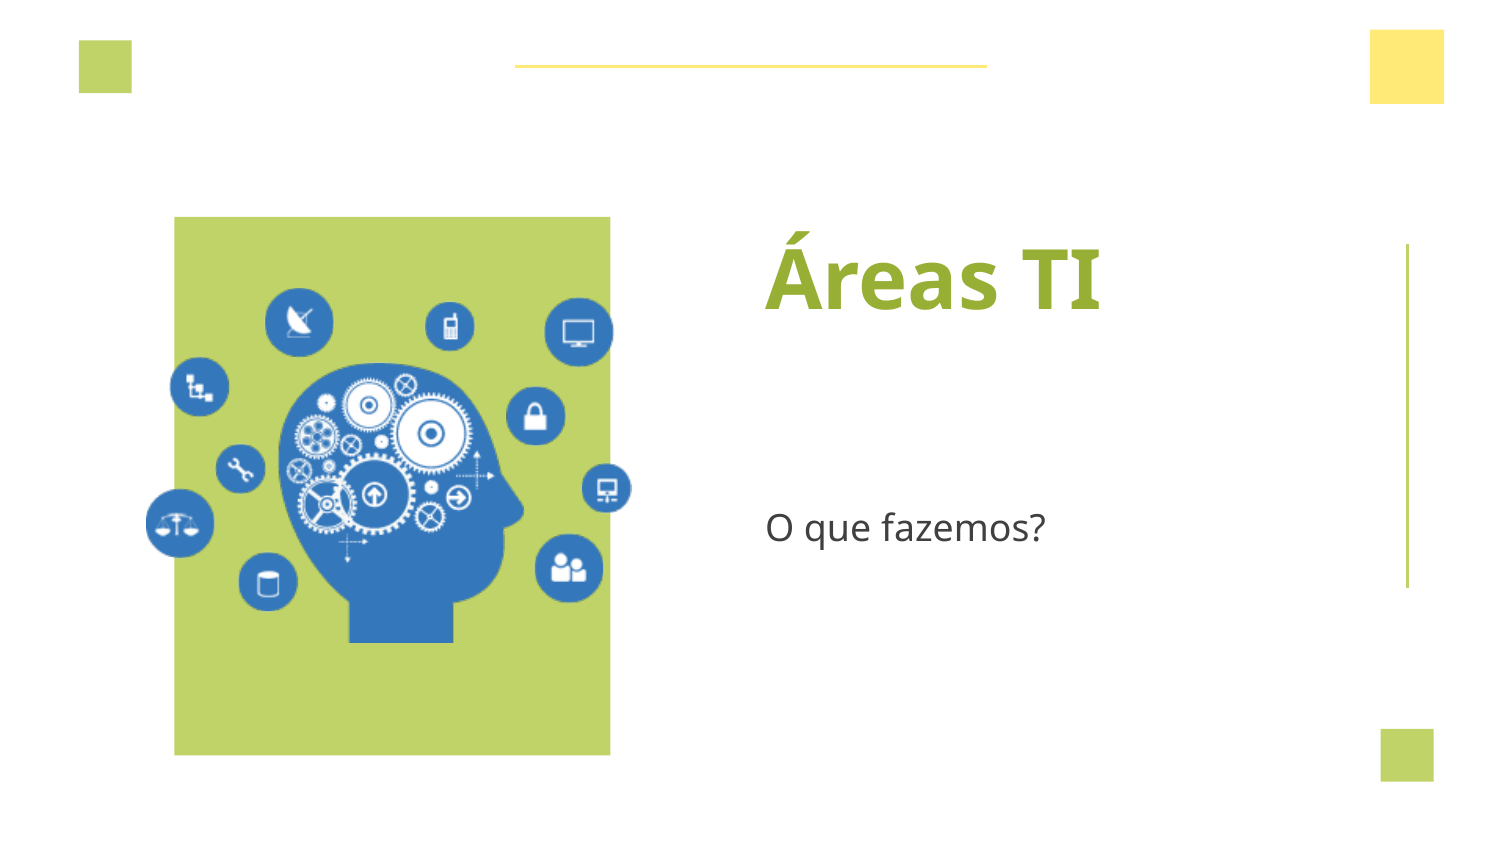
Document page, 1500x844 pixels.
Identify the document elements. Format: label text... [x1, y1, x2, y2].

title Áreas TI [750, 81, 1328, 341]
subtitle O que fazemos? [750, 355, 1271, 698]
picture [146, 287, 632, 643]
